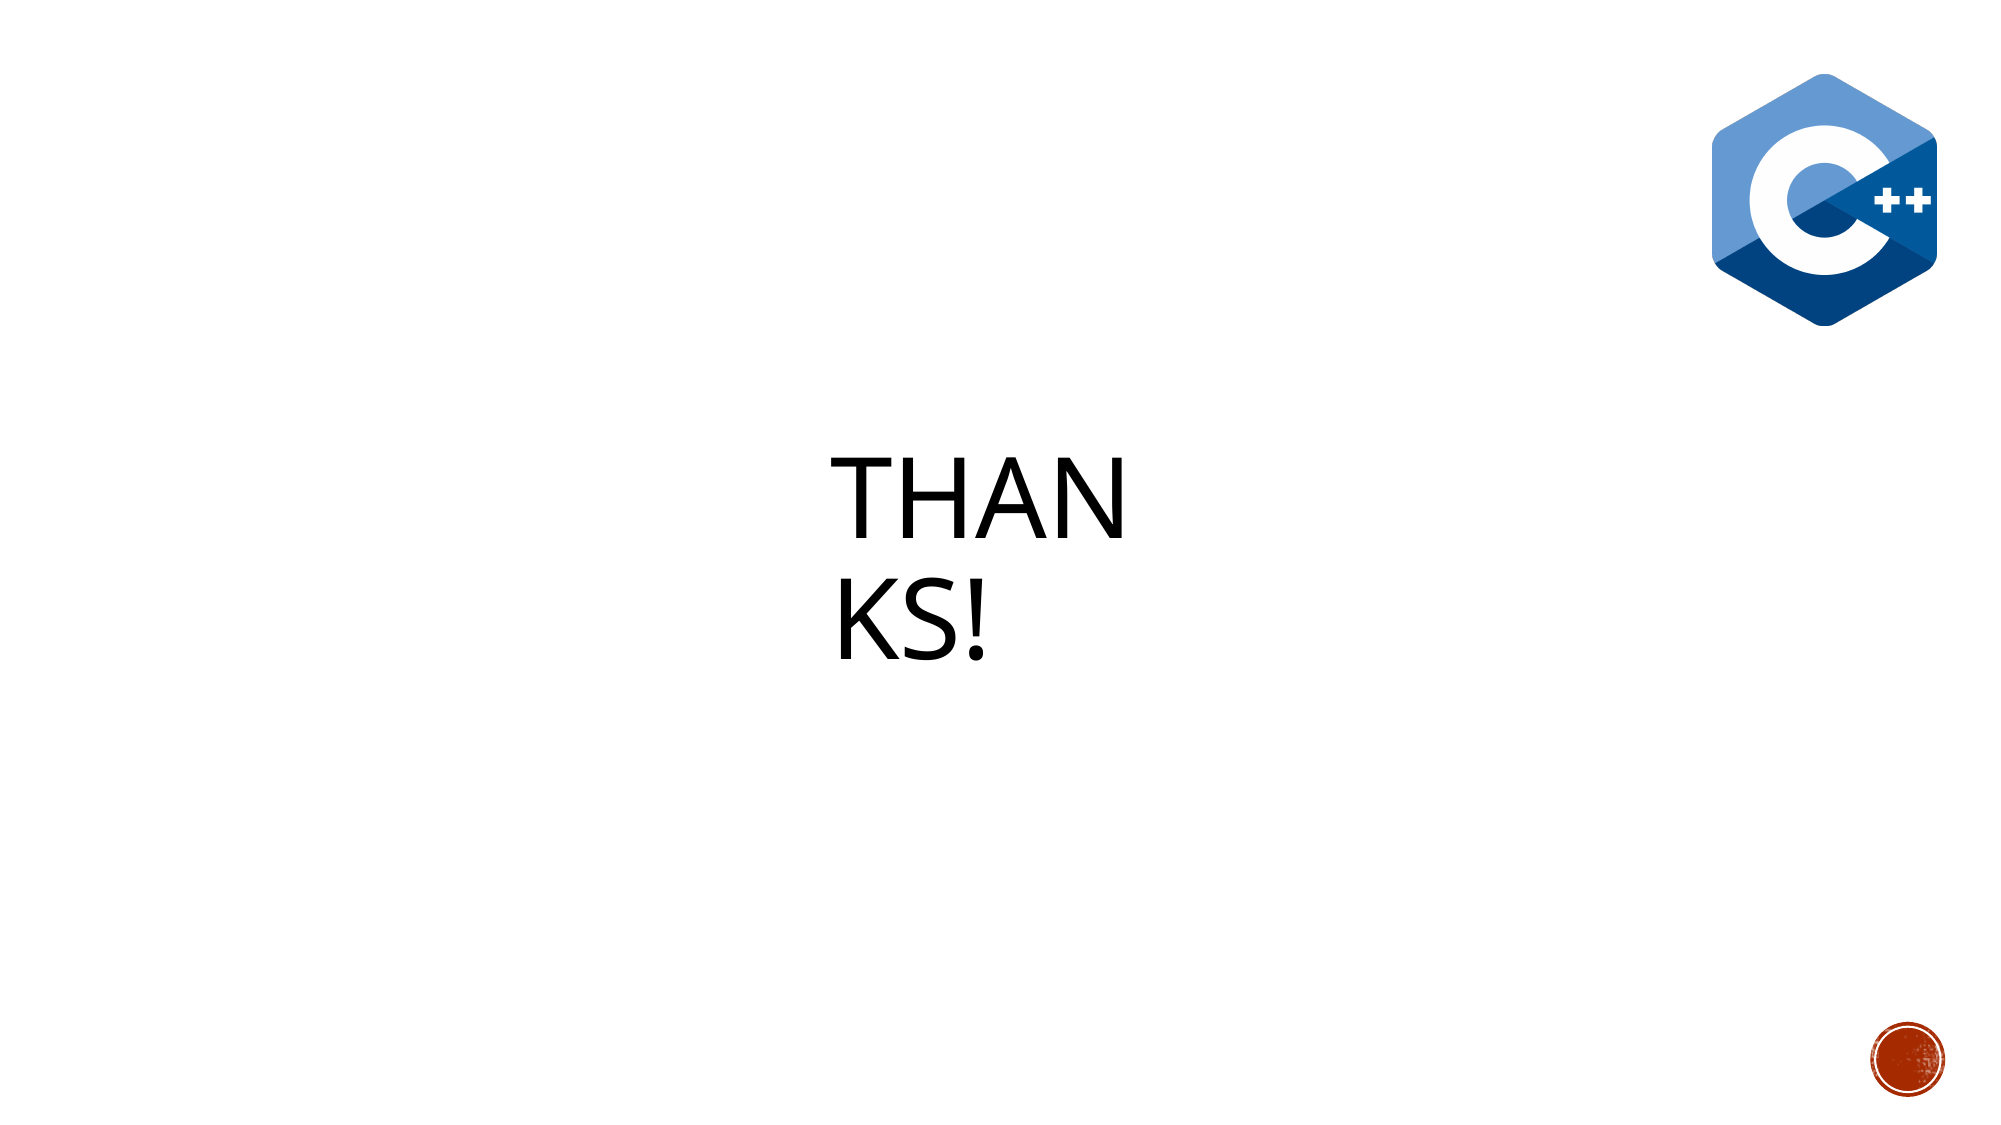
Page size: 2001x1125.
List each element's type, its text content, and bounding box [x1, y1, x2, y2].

picture [1712, 74, 1937, 326]
title Thanks! [814, 430, 1186, 695]
